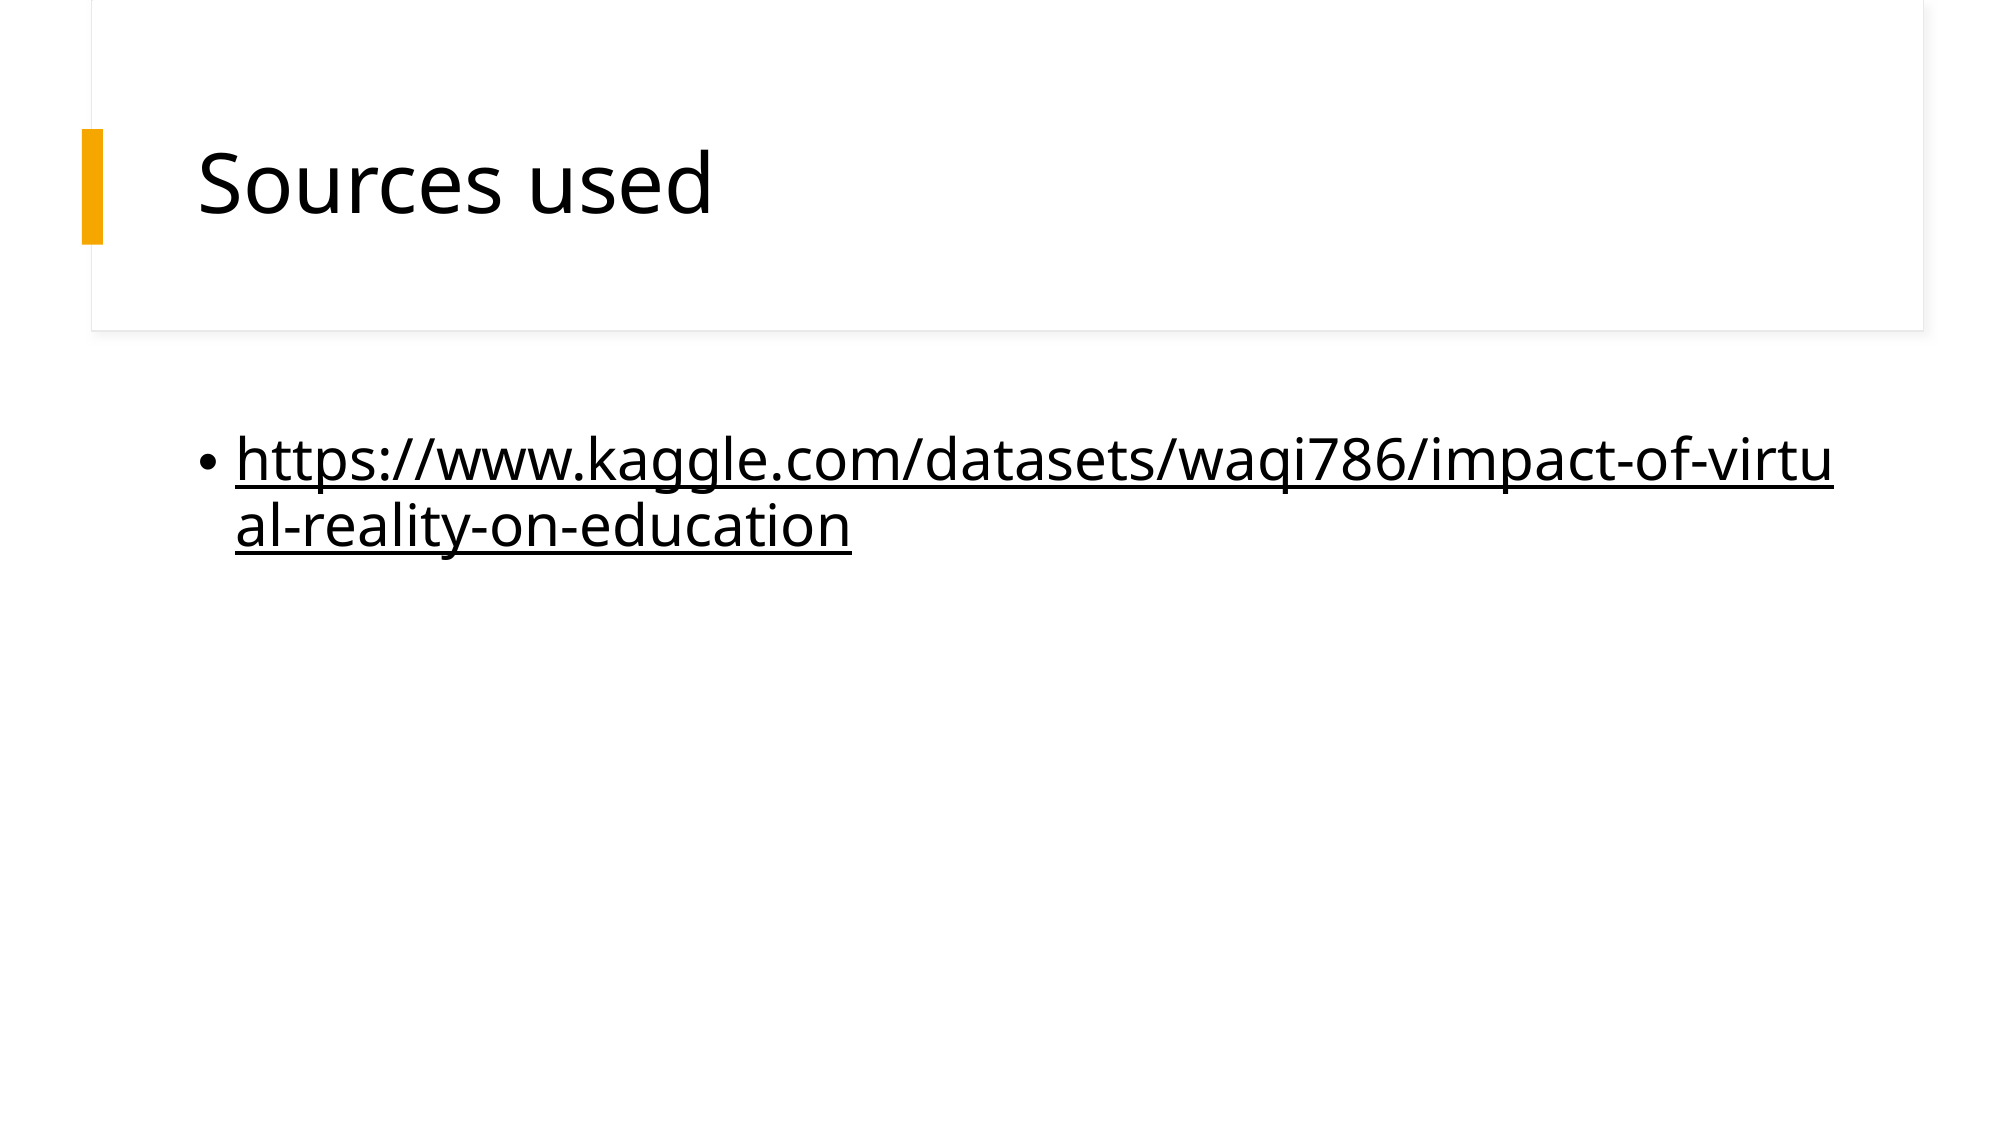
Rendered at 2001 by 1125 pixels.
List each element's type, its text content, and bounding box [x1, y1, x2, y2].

title Sources used [183, 90, 1851, 284]
list https://www.kaggle.com/datasets/waqi786/impact-of-virtual-reality-on-education [183, 406, 1851, 1013]
